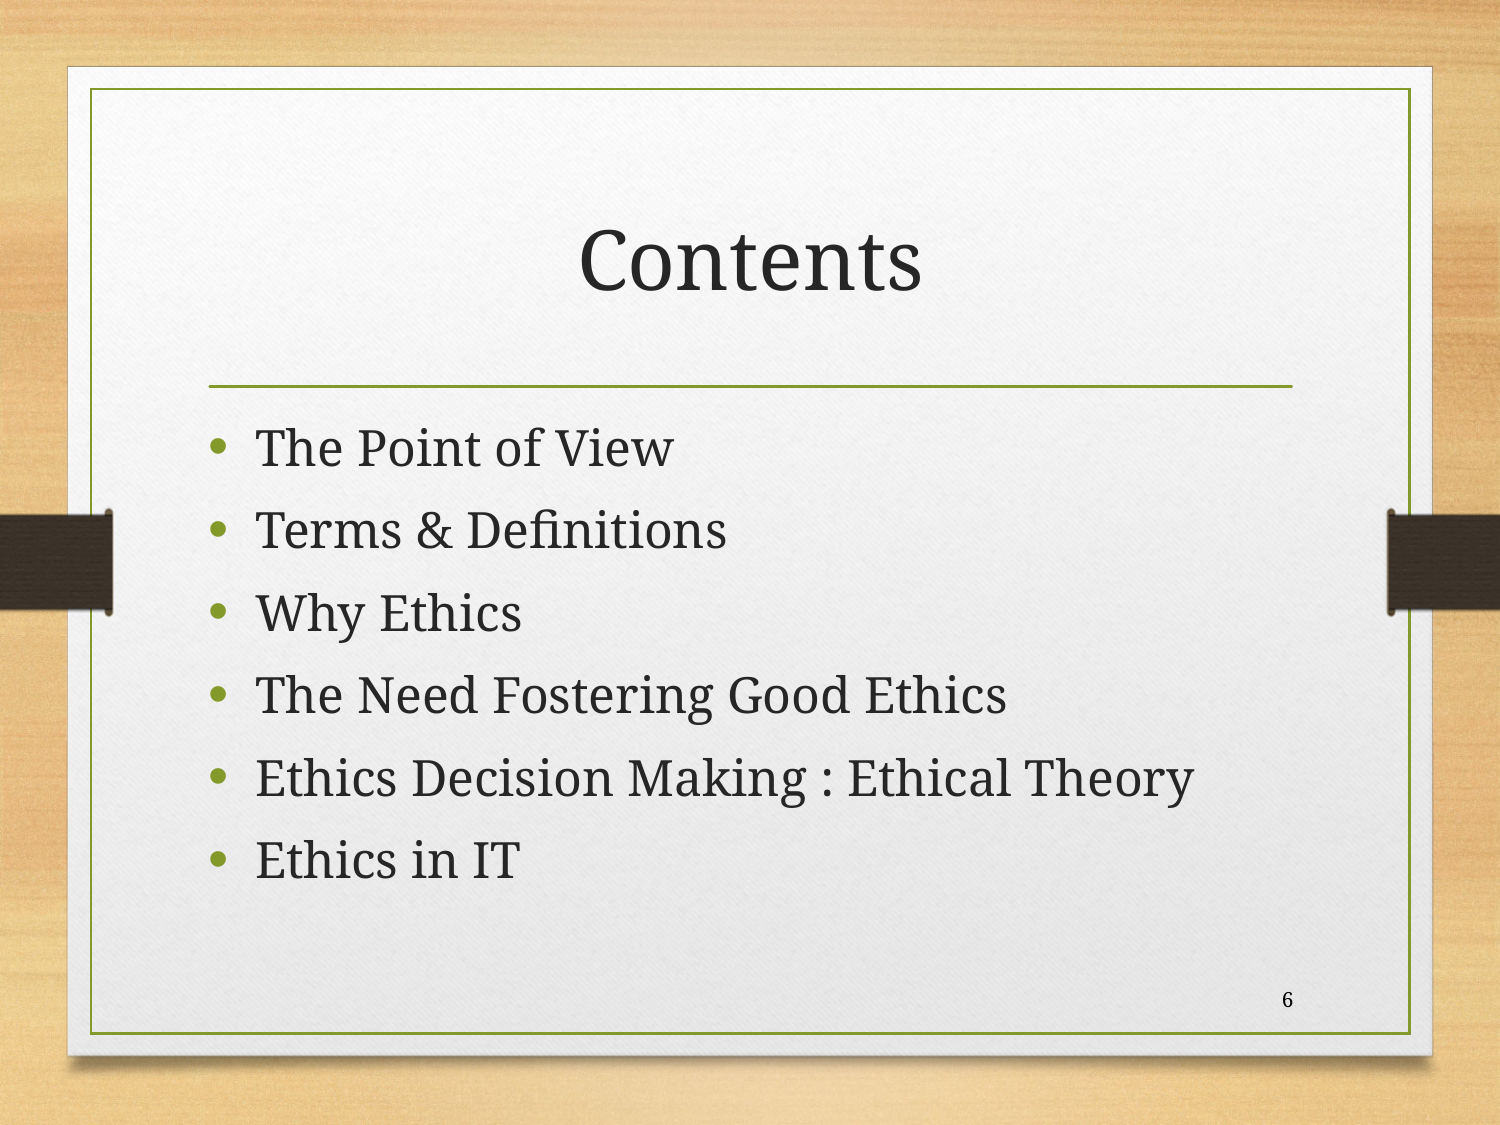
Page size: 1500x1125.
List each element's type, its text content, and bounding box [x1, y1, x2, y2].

list The Point of View Terms & Definitions Why Ethics The Need Fostering Good Ethics Ethics Decision Making : Ethical Theory Ethics in IT [193, 408, 1309, 974]
title Contents [193, 150, 1309, 365]
slide_number 6 [1243, 977, 1309, 1024]
picture [0, 0, 1500, 1125]
